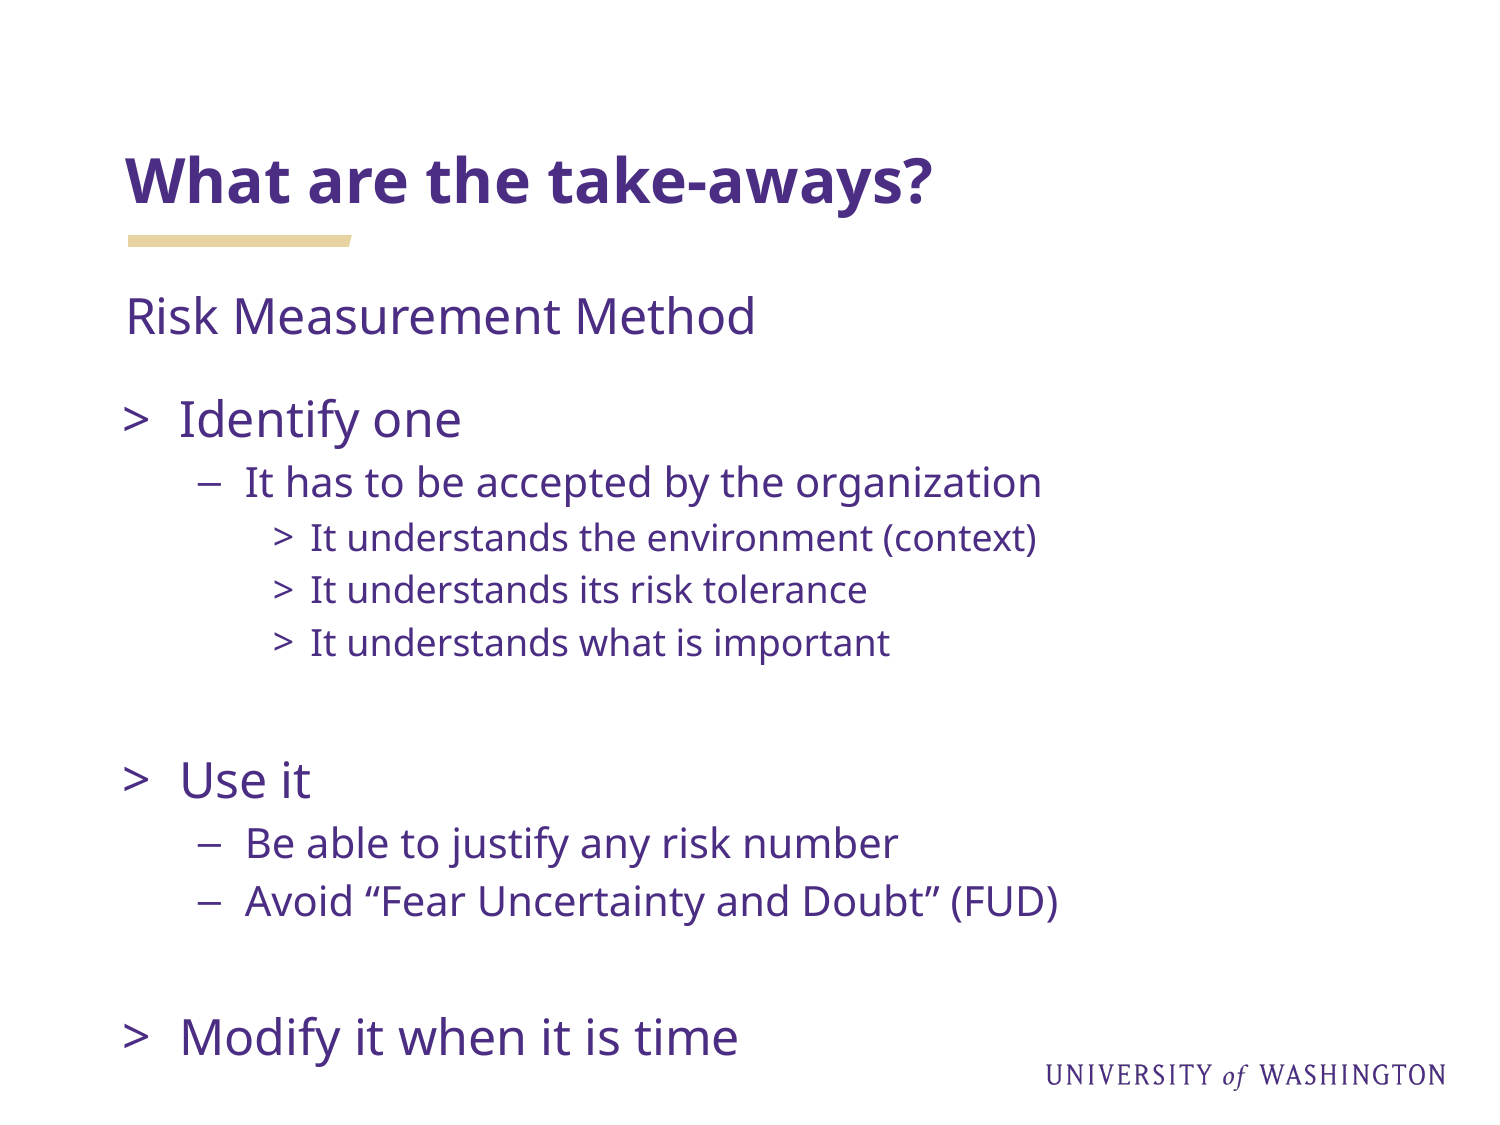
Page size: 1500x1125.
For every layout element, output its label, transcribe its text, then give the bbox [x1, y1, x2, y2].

title What are the take-aways? [110, 60, 1453, 224]
list Risk Measurement Method [110, 283, 1453, 352]
picture [1046, 1064, 1445, 1091]
list Identify one It has to be accepted by the organization It understands the environment (context) It understands its risk tolerance It understands what is important Use it Be able to justify any risk number Avoid “Fear Uncertainty and Doubt” (FUD) Modify it when it is time [108, 380, 1453, 1006]
picture [128, 235, 352, 247]
